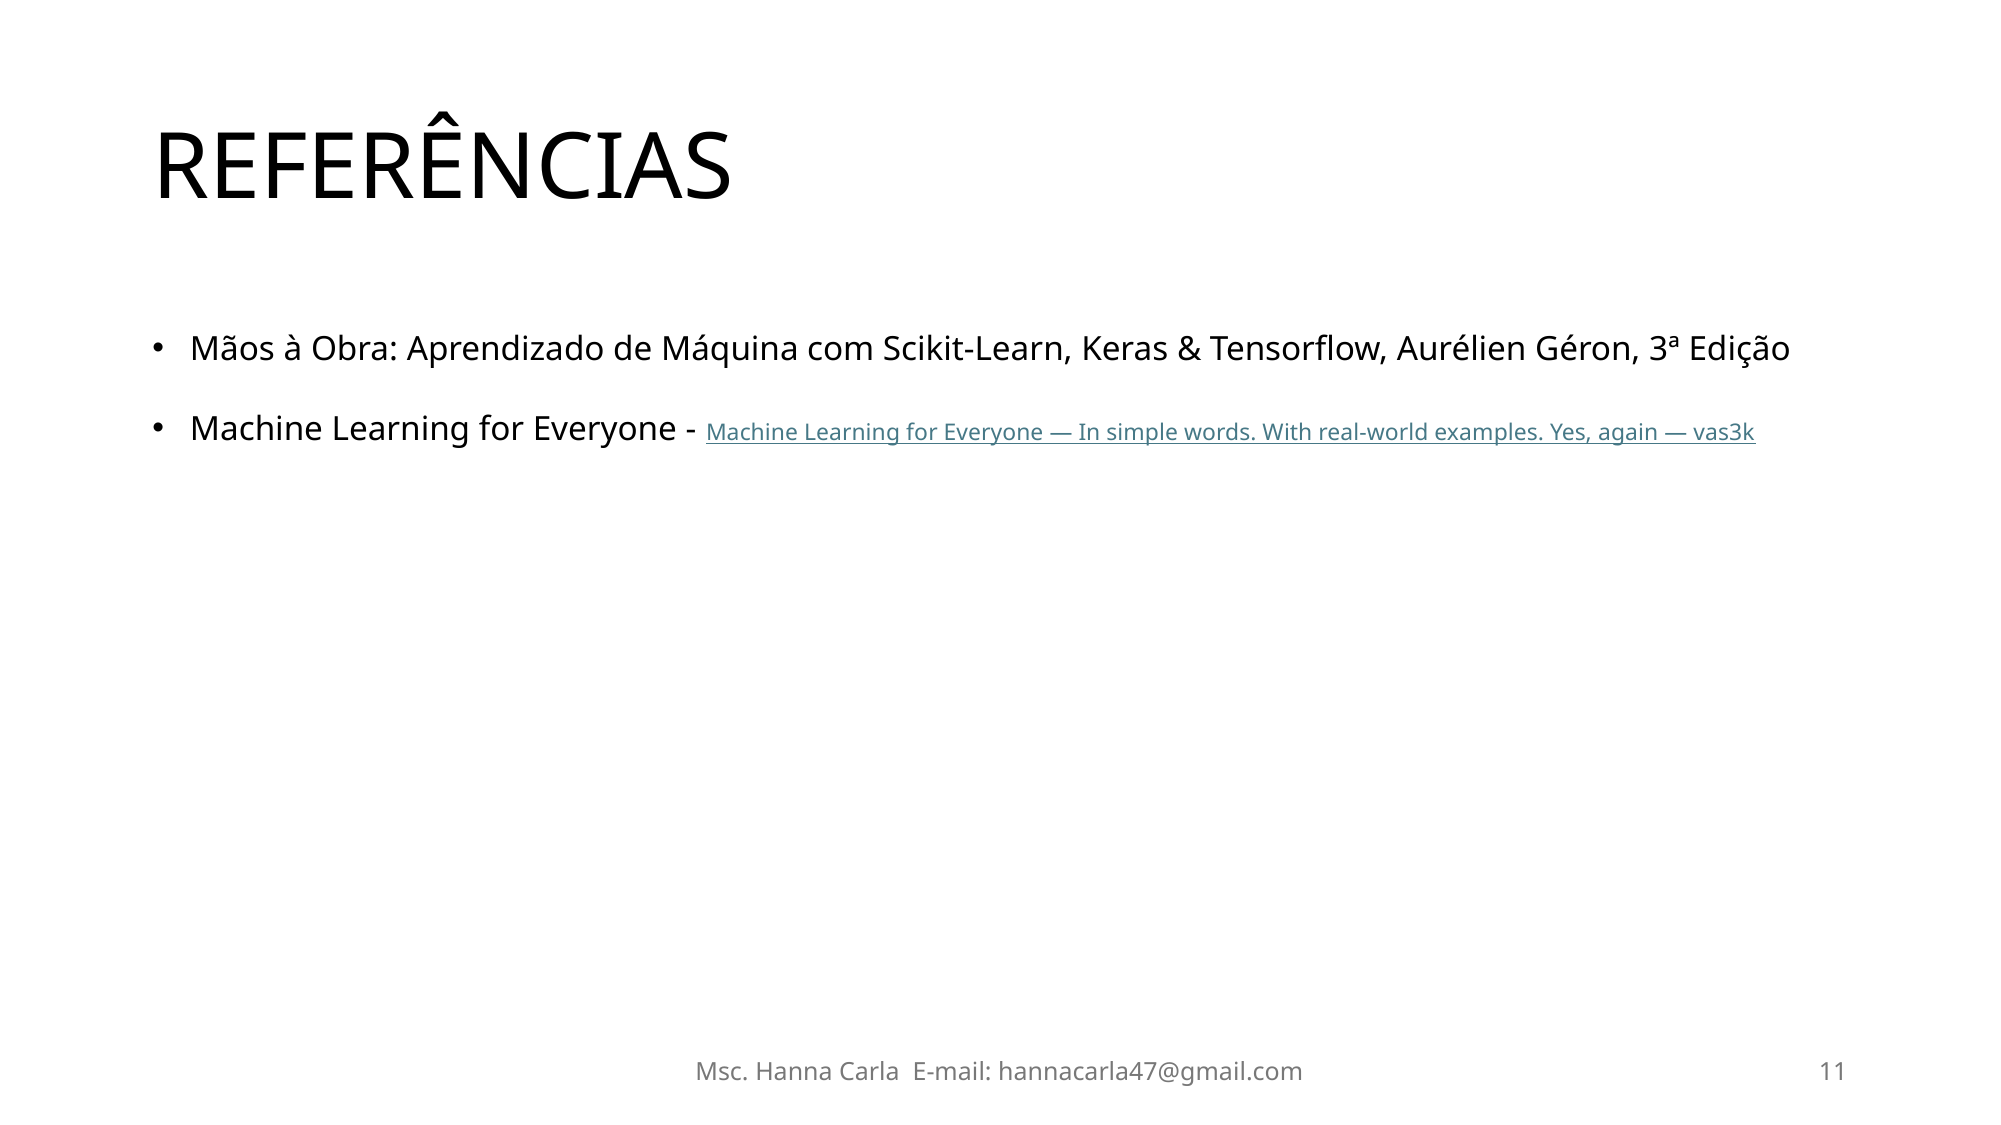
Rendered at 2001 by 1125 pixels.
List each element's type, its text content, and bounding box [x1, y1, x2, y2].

title REFERÊNCIAS [137, 59, 1863, 278]
list Mãos à Obra: Aprendizado de Máquina com Scikit-Learn, Keras & Tensorflow, Aurélien Géron, 3ª Edição Machine Learning for Everyone - Machine Learning for Everyone — In simple words. With real-world examples. Yes, again — vas3k [137, 299, 1863, 497]
slide_number 11 [1412, 1042, 1863, 1103]
footer Msc. Hanna Carla E-mail: hannacarla47@gmail.com [662, 1042, 1338, 1103]
